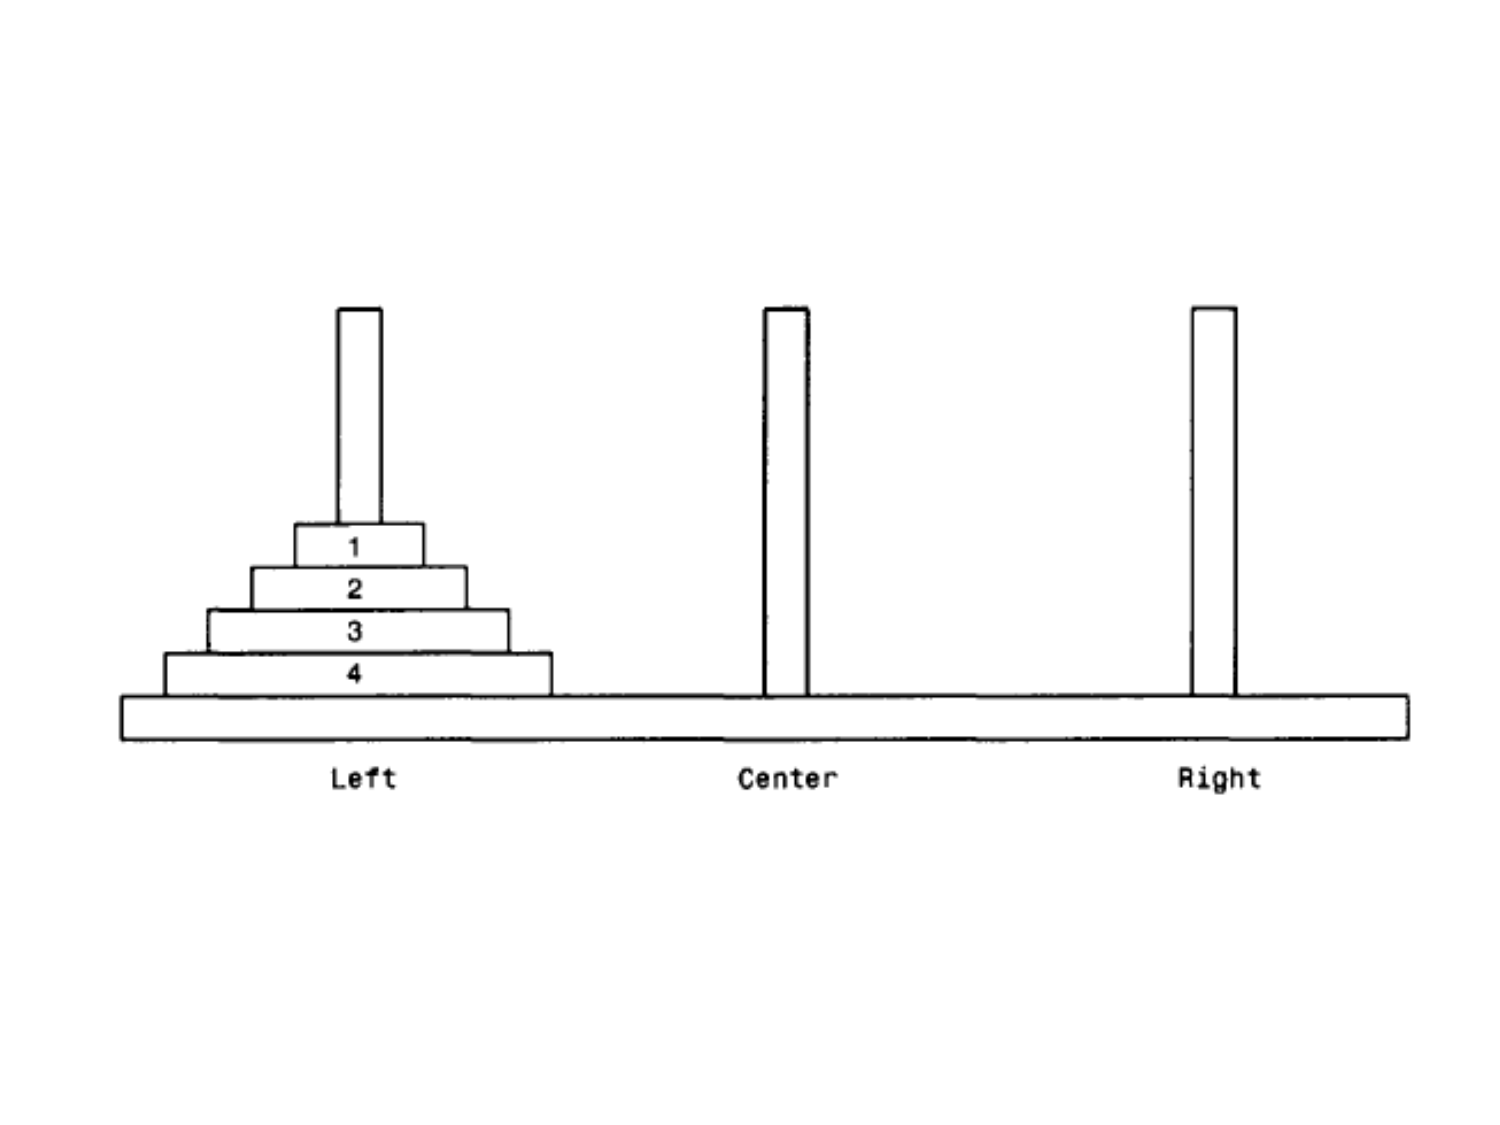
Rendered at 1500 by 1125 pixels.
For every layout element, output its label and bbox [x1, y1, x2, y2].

picture [99, 287, 1430, 805]
